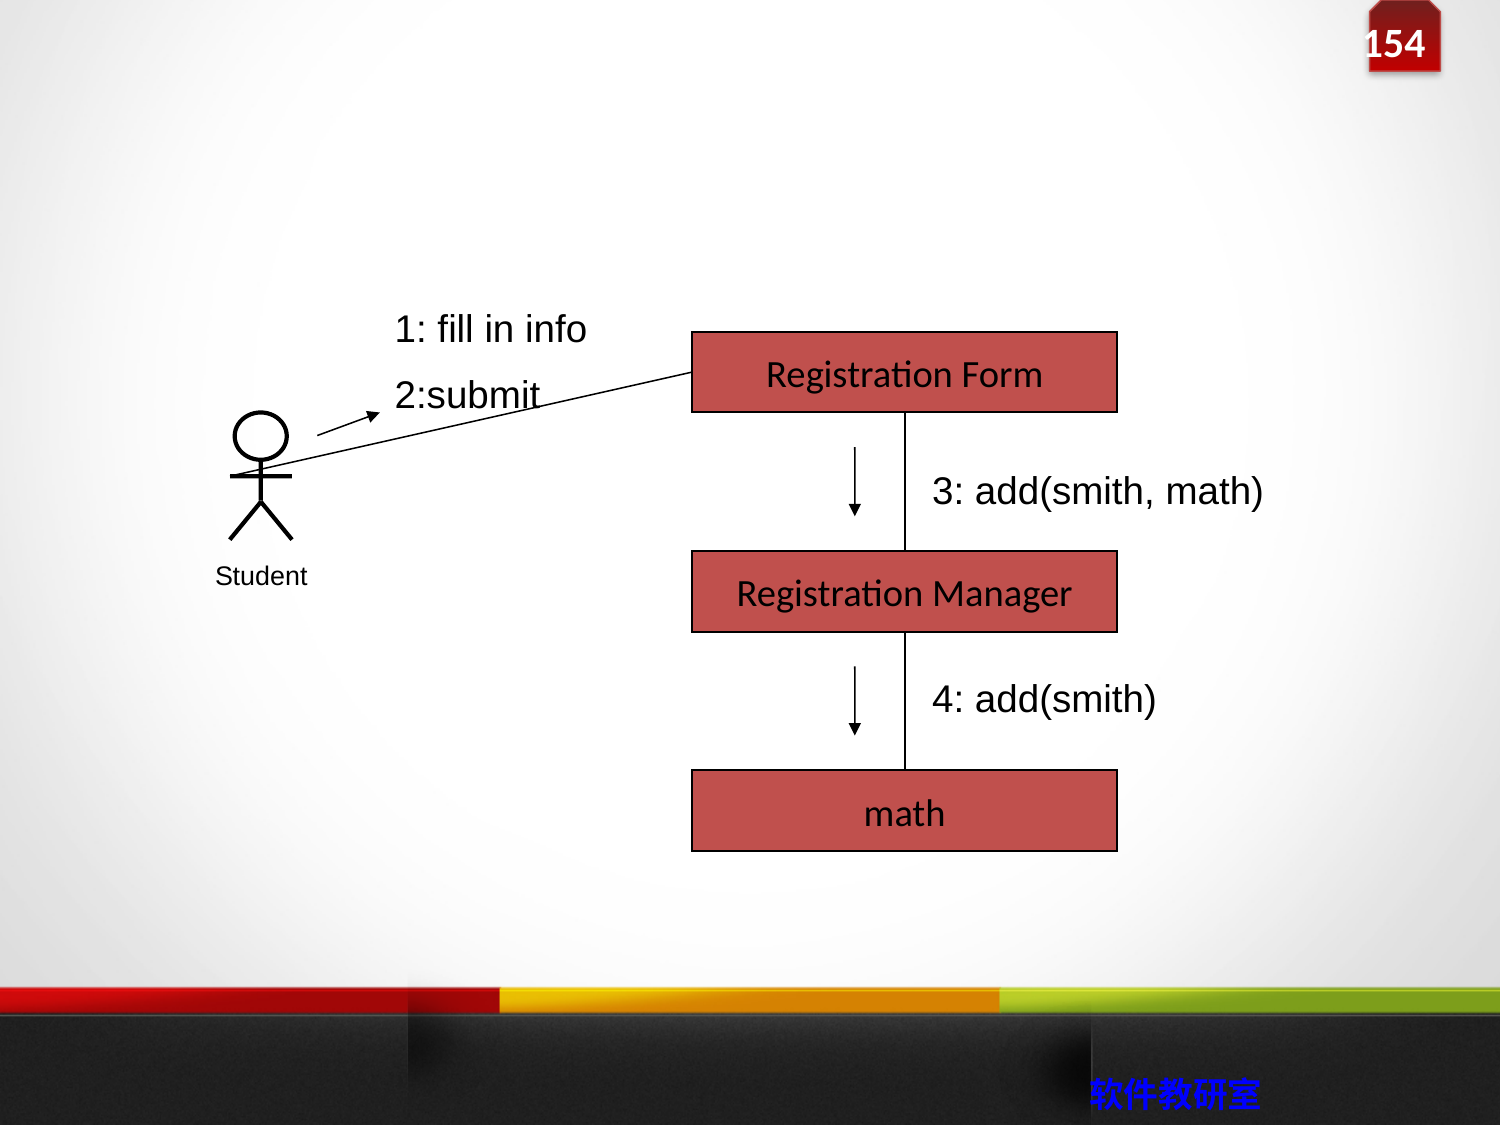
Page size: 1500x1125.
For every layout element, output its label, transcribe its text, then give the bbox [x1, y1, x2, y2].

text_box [317, 296, 620, 436]
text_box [854, 665, 1343, 736]
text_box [229, 412, 293, 540]
text_box [179, 550, 343, 622]
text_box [291, 371, 693, 479]
text_box Student [201, 551, 322, 597]
picture [0, 0, 1500, 1125]
text_box Registration Form [692, 331, 1118, 413]
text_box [854, 446, 1343, 521]
slide_number 软件教研室 [1074, 1042, 1425, 1103]
text_box math [692, 770, 1118, 851]
text_box Registration Manager [692, 550, 1118, 632]
